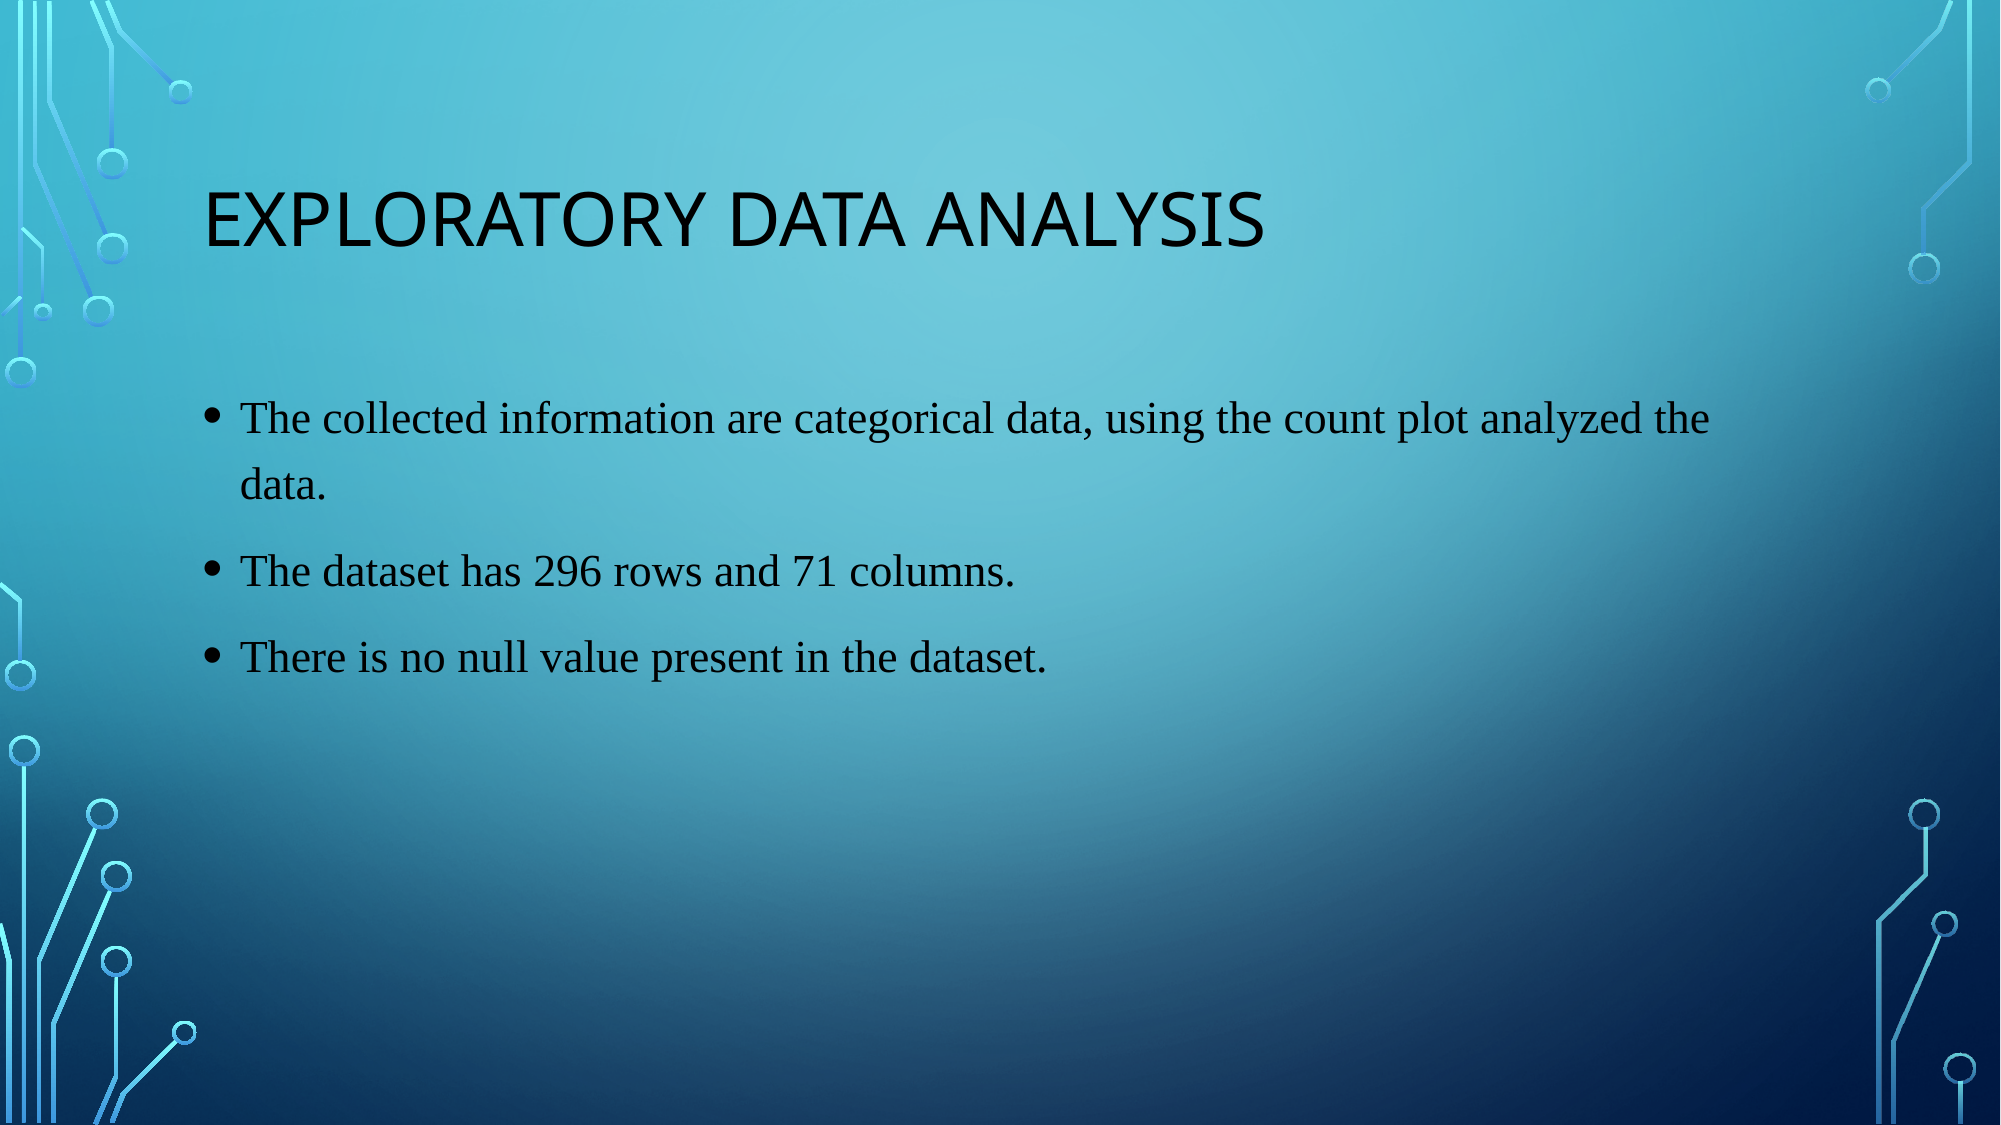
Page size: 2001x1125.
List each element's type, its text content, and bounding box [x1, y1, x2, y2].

list The collected information are categorical data, using the count plot analyzed the data. The dataset has 296 rows and 71 columns. There is no null value present in the dataset. [187, 369, 1813, 950]
title Exploratory data analysis [187, 101, 1813, 344]
